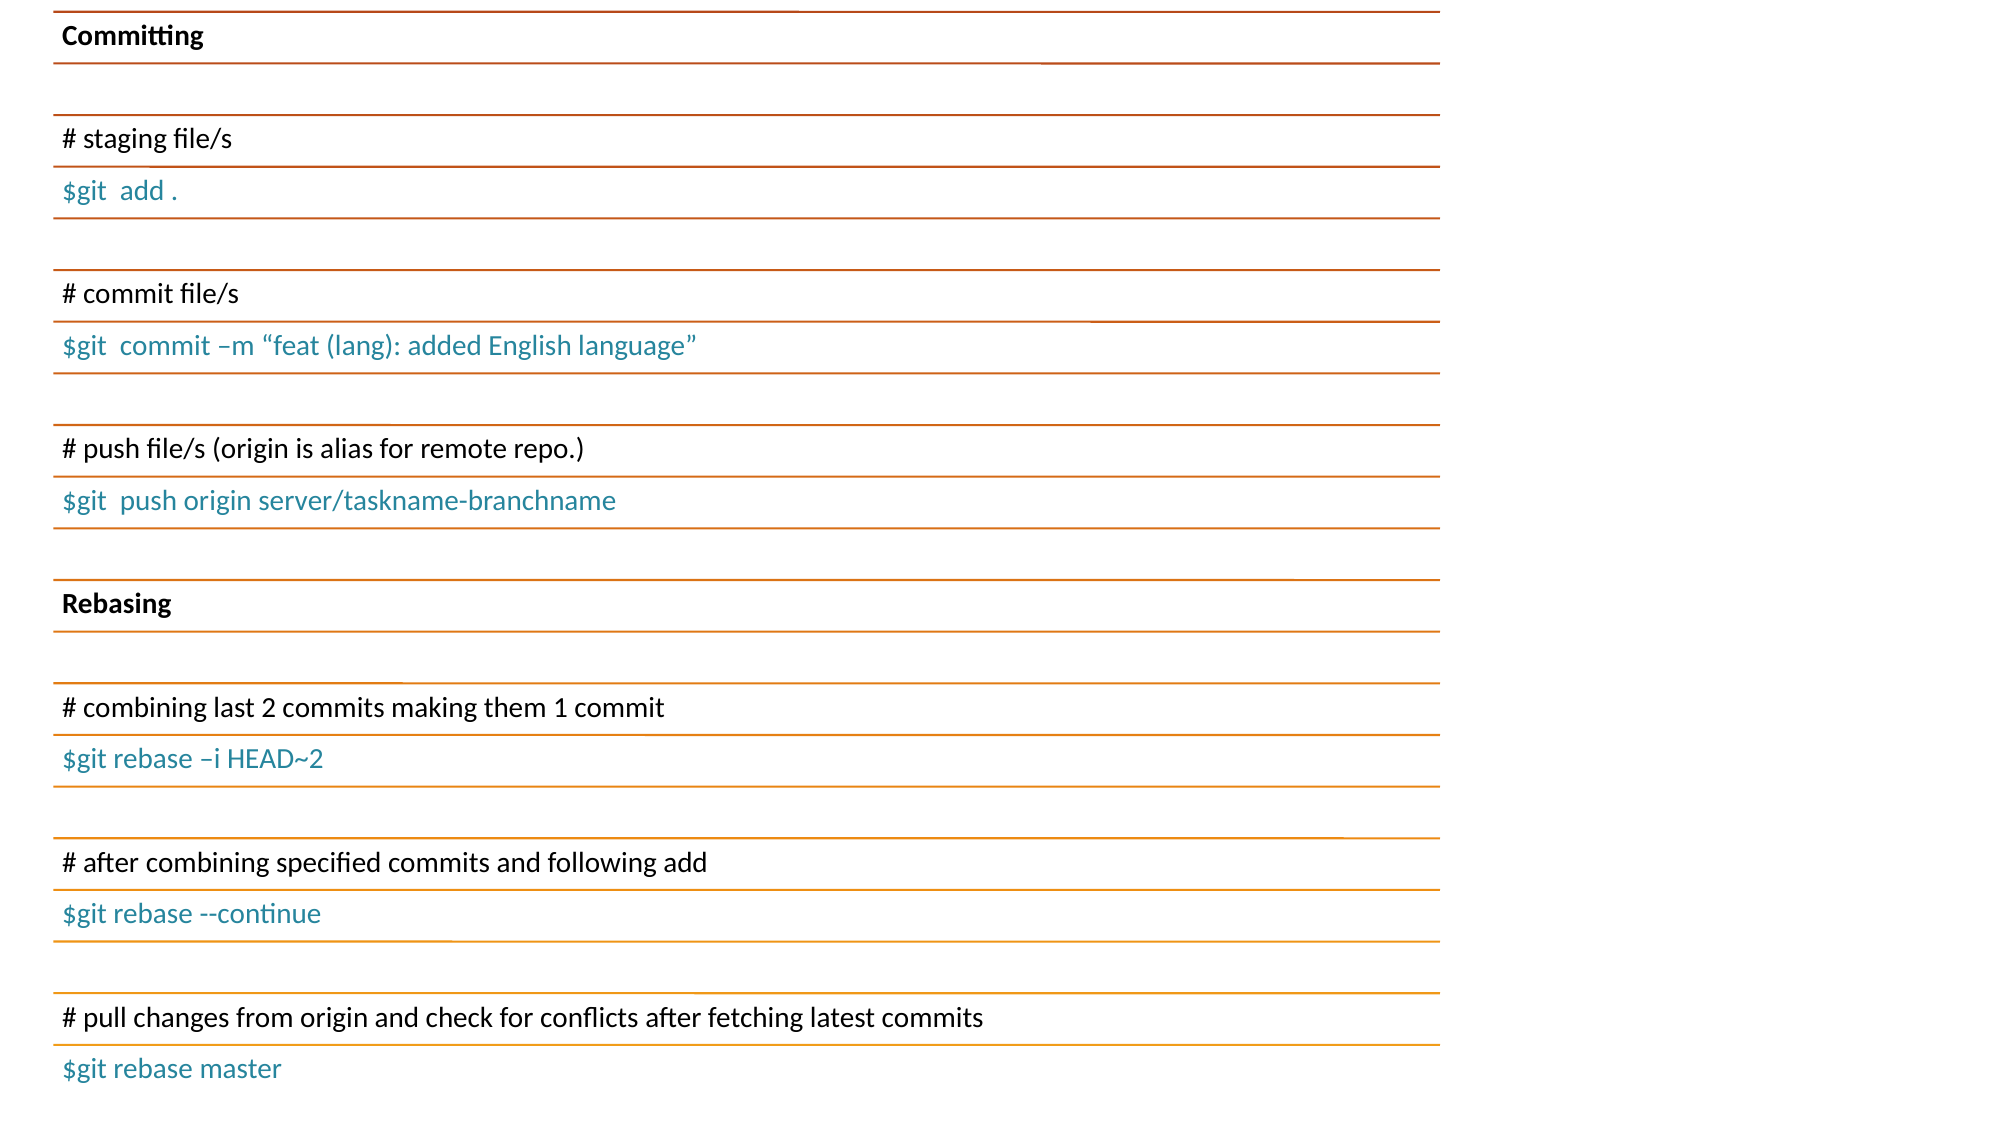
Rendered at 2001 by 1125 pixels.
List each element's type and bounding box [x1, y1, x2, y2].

list [53, 11, 1440, 1097]
